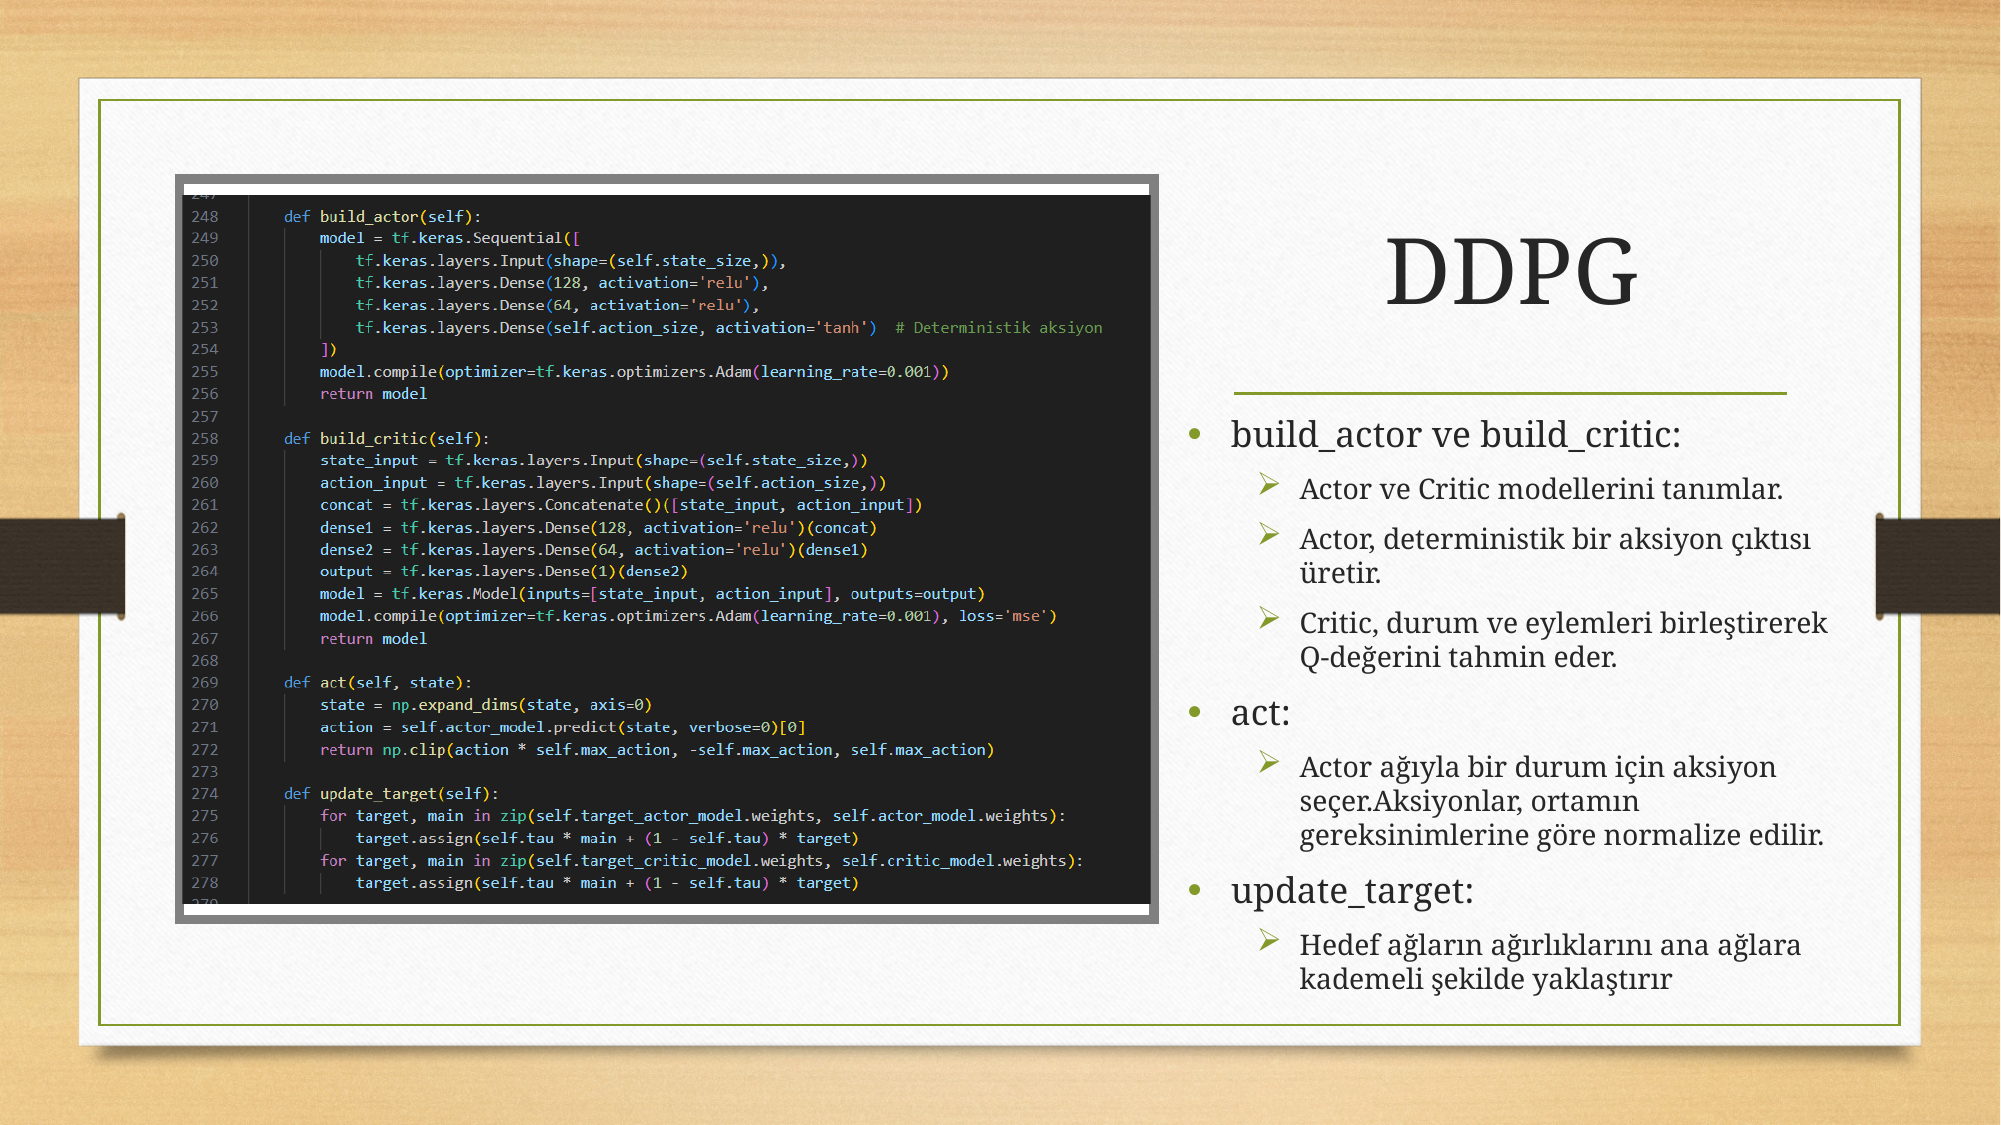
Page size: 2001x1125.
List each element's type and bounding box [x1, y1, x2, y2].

picture [182, 195, 1152, 904]
text_box [0, 0, 2000, 1125]
